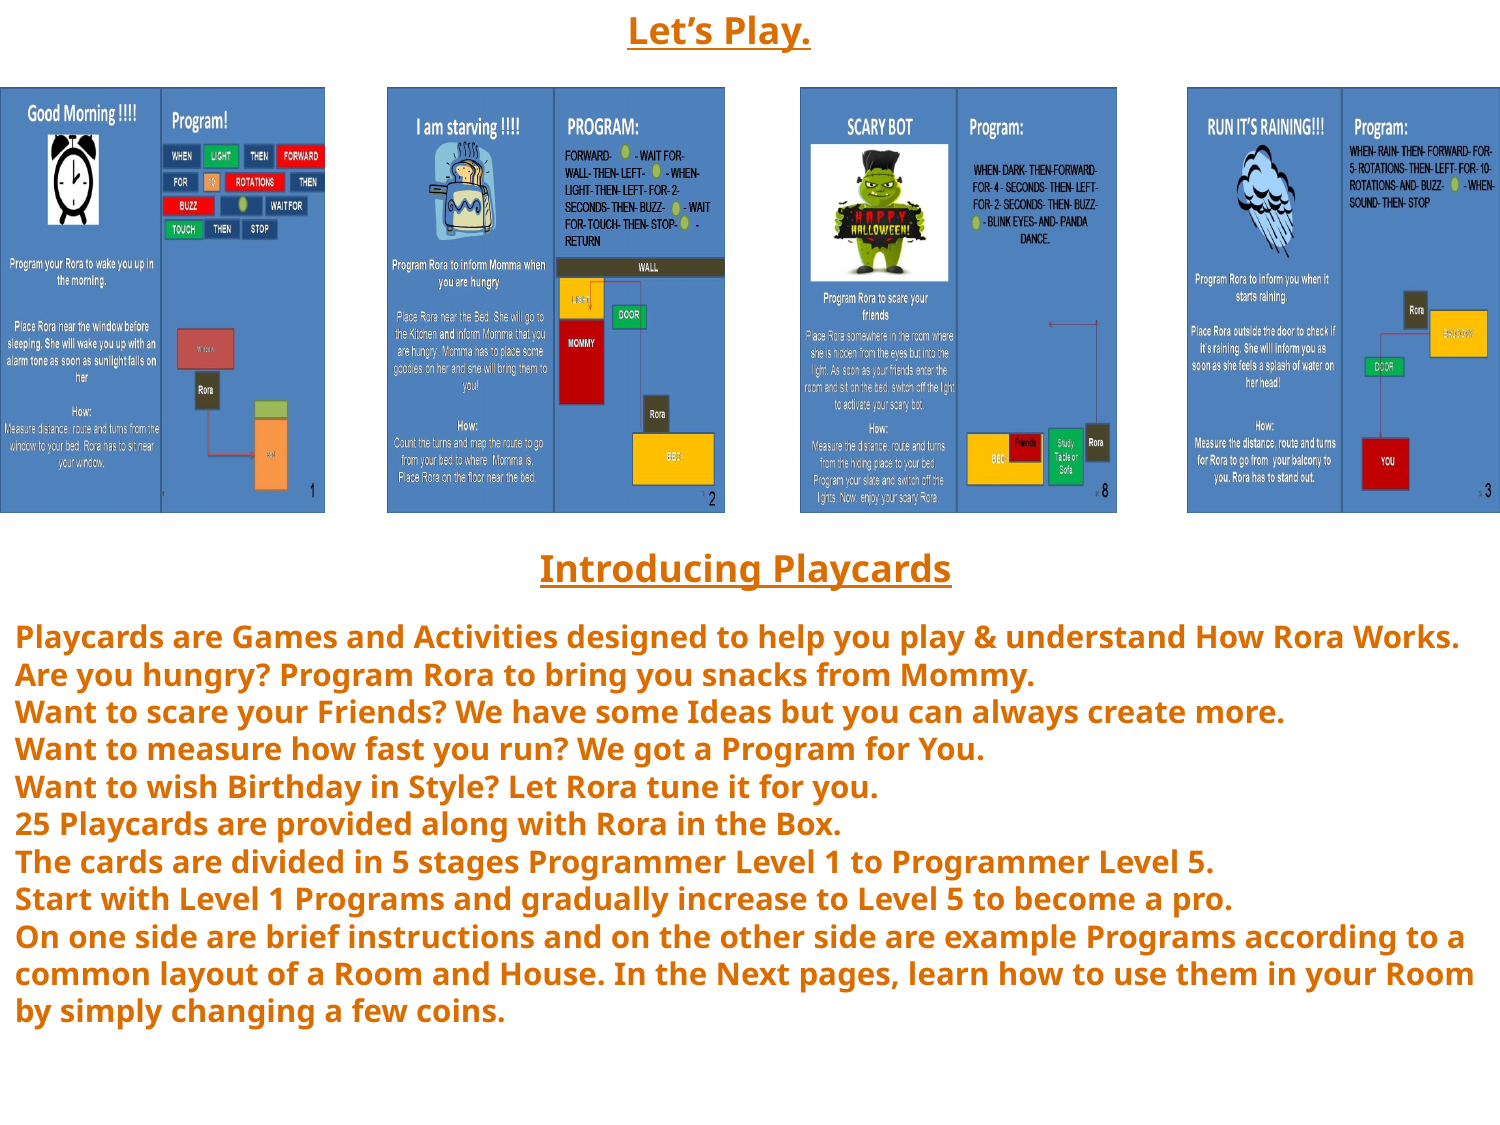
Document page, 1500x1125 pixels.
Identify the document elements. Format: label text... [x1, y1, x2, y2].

text_box Introducing Playcards [524, 537, 988, 598]
picture [387, 87, 726, 513]
picture [1187, 87, 1500, 513]
picture [799, 87, 1117, 513]
text_box Let’s Play. [612, 0, 863, 60]
text_box Playcards are Games and Activities designed to help you play & understand How Rora Works. Are you hungry? Program Rora to bring you snacks from Mommy. Want to scare your Friends? We have some Ideas but you can always create more. Want to measure how fast you run? We got a Program for You. Want to wish Birthday in Style? Let Rora tune it for you. 25 Playcards are provided along with Rora in the Box. The cards are divided in 5 stages Programmer Level 1 to Programmer Level 5. Start with Level 1 Programs and gradually increase to Level 5 to become a pro. On one side are brief instructions and on the other side are example Programs according to a common layout of a Room and House. In the Next pages, learn how to use them in your Room by simply changing a few coins. [0, 609, 1500, 1037]
picture [0, 87, 326, 513]
